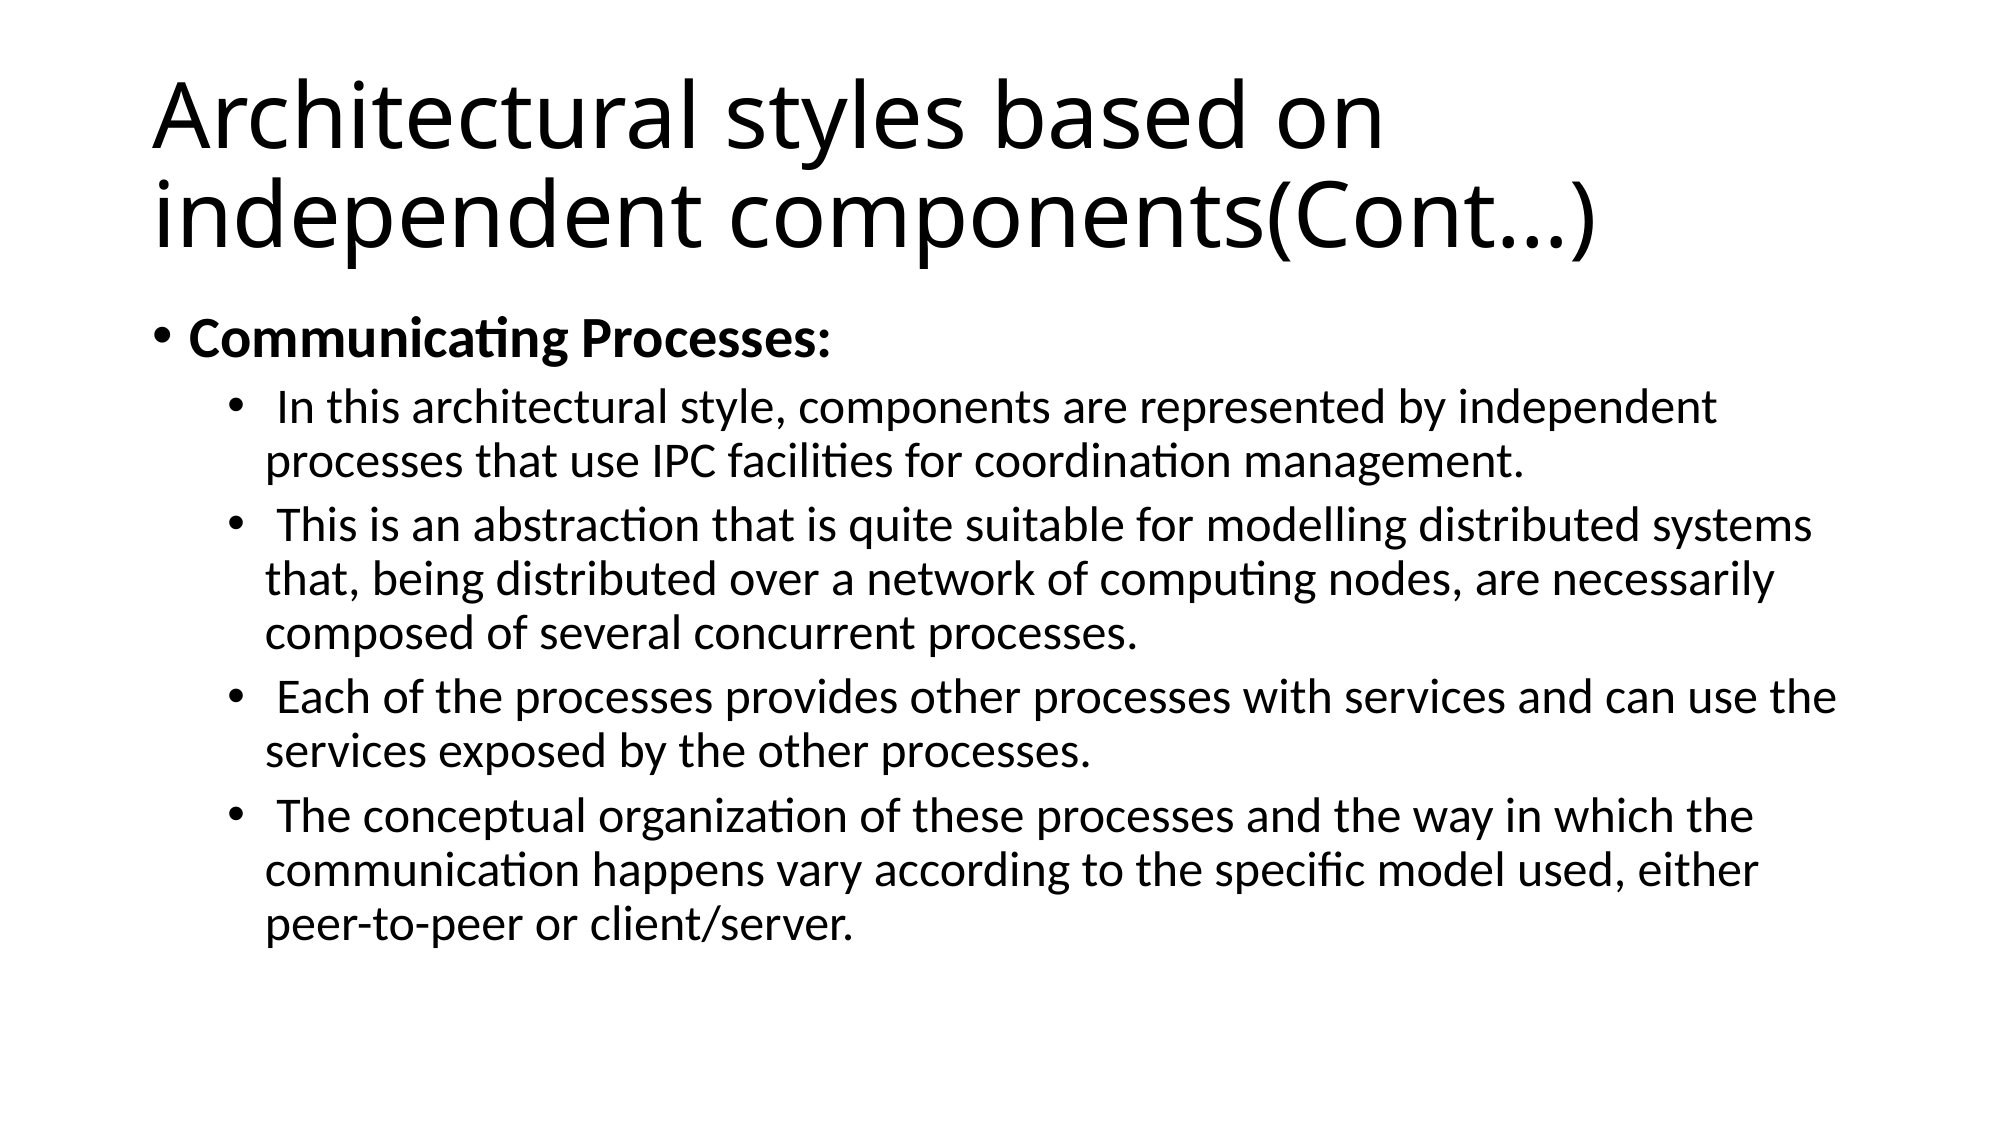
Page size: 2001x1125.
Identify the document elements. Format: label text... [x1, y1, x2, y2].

list Communicating Processes: In this architectural style, components are represented by independent processes that use IPC facilities for coordination management. This is an abstraction that is quite suitable for modelling distributed systems that, being distributed over a network of computing nodes, are necessarily composed of several concurrent processes. Each of the processes provides other processes with services and can use the services exposed by the other processes. The conceptual organization of these processes and the way in which the communication happens vary according to the specific model used, either peer-to-peer or client/server. [137, 299, 1863, 1014]
title Architectural styles based on independent components(Cont…) [137, 59, 1863, 278]
